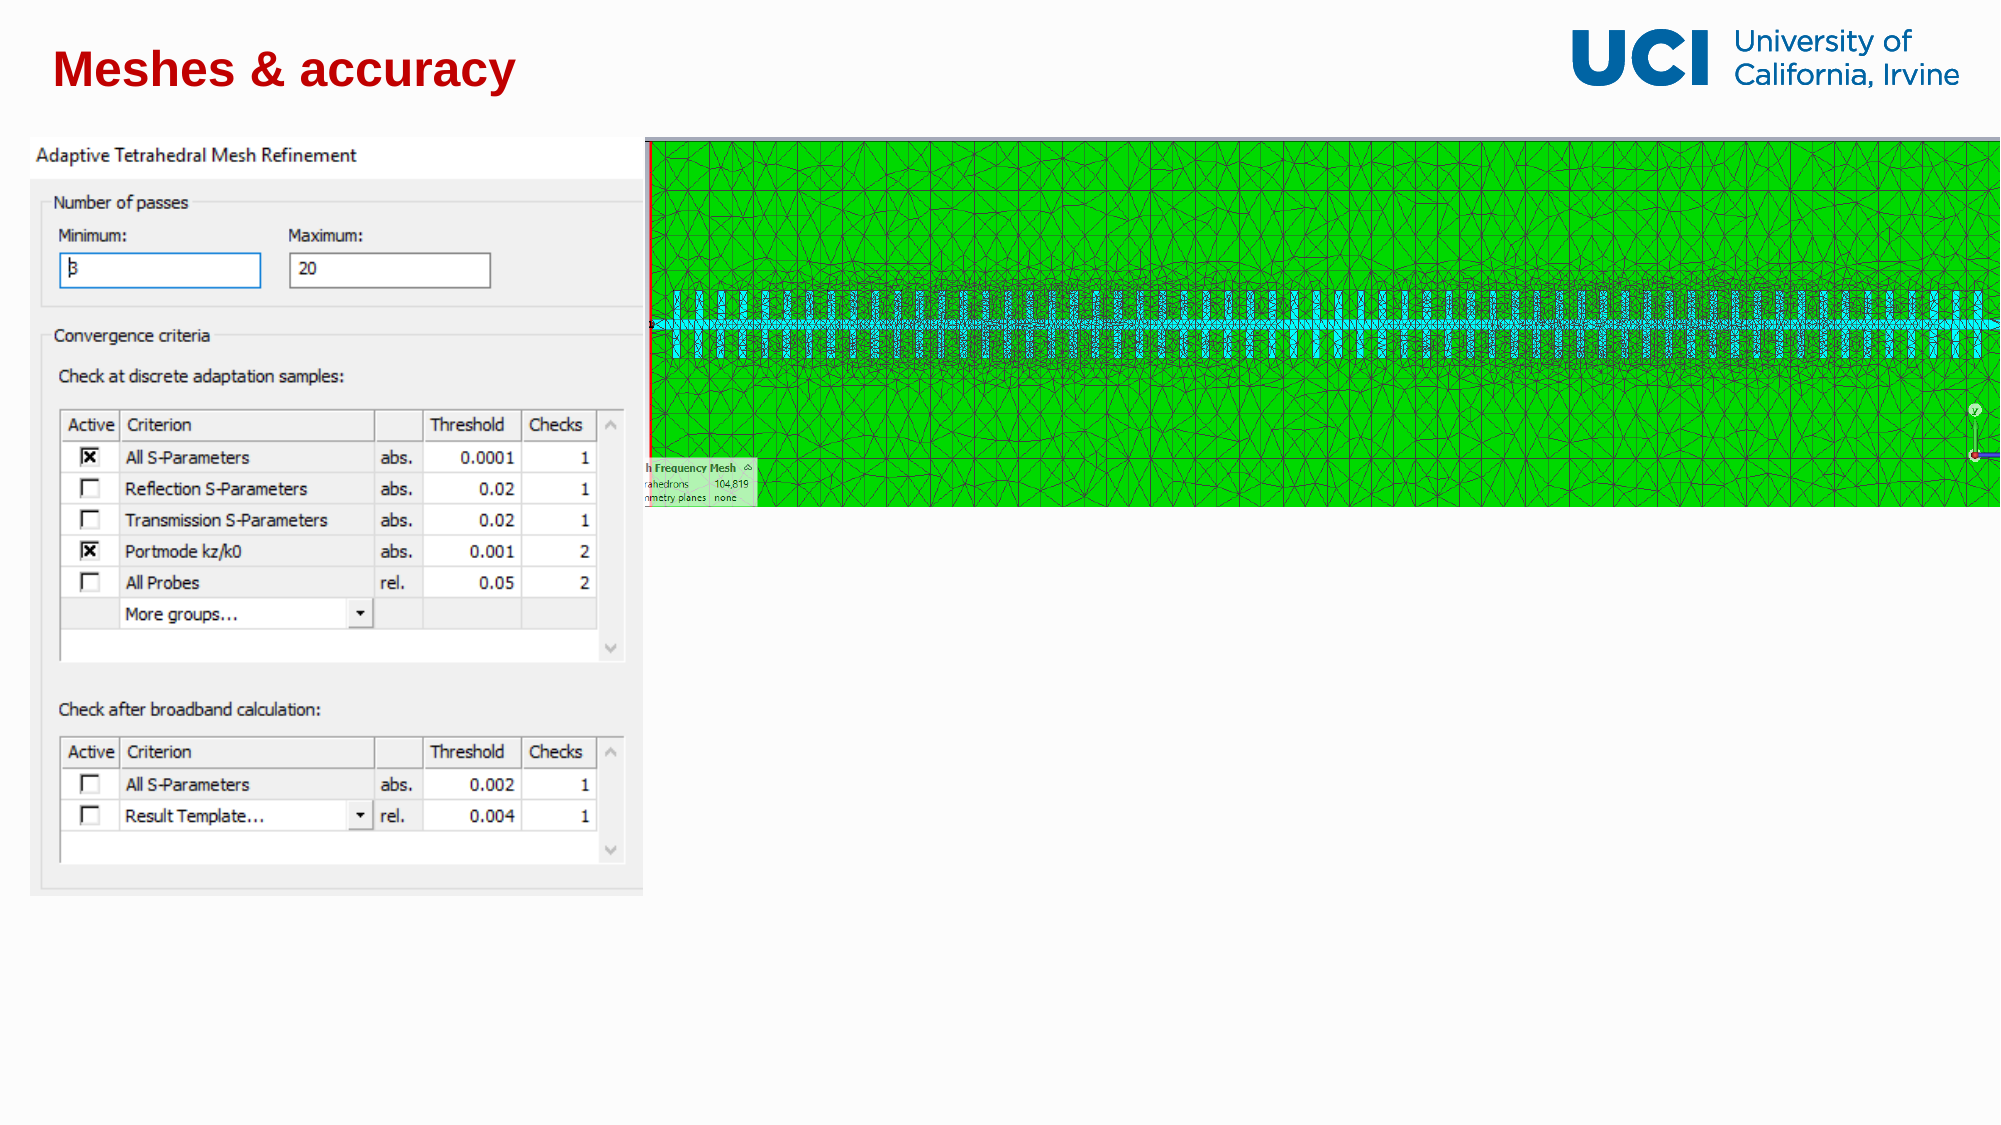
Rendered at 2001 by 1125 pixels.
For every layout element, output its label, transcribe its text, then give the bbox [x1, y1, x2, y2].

title Meshes & accuracy [37, 32, 1400, 100]
picture [1572, 29, 1959, 88]
picture [29, 137, 644, 896]
picture [645, 137, 2000, 507]
